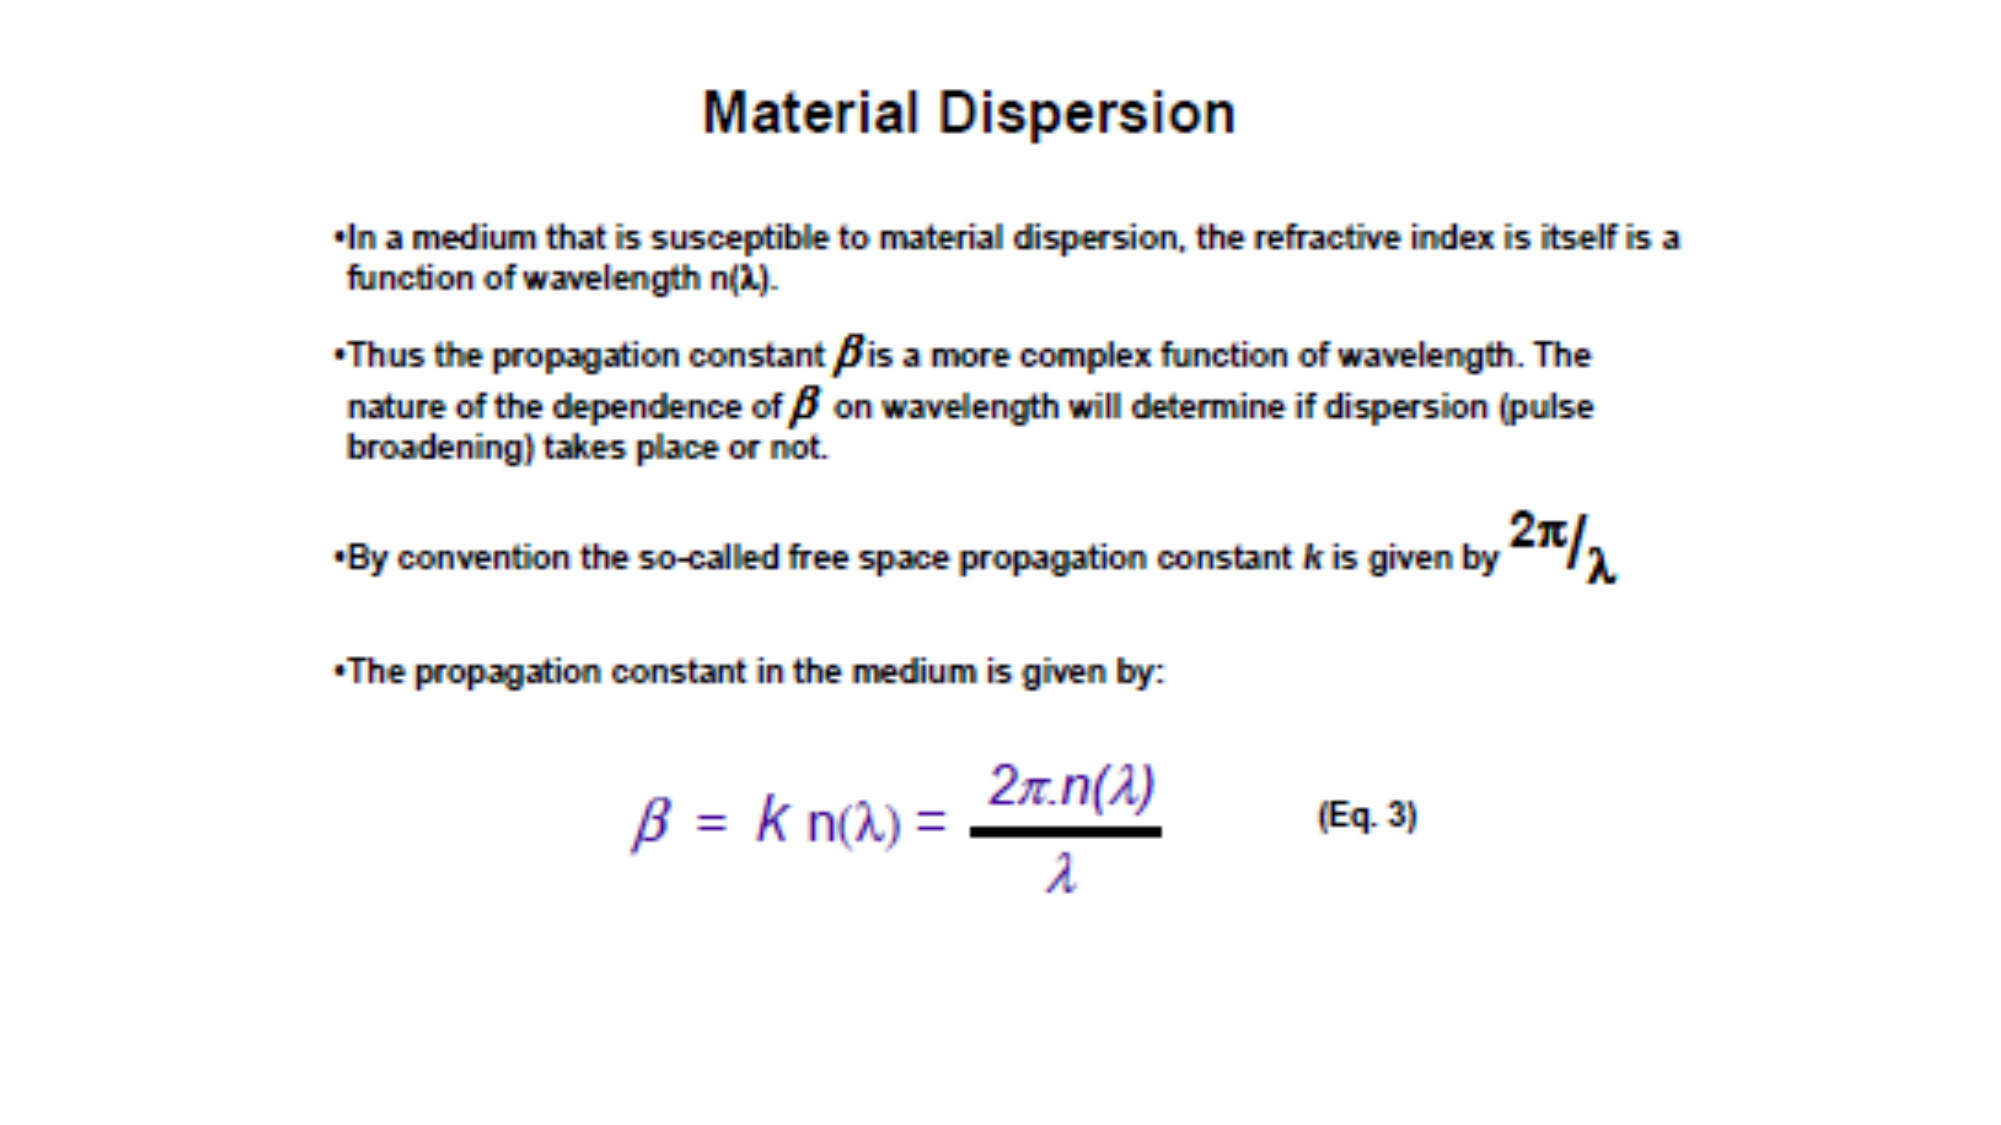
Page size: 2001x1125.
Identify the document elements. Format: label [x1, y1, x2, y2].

picture [315, 188, 1738, 994]
picture [682, 63, 1245, 163]
